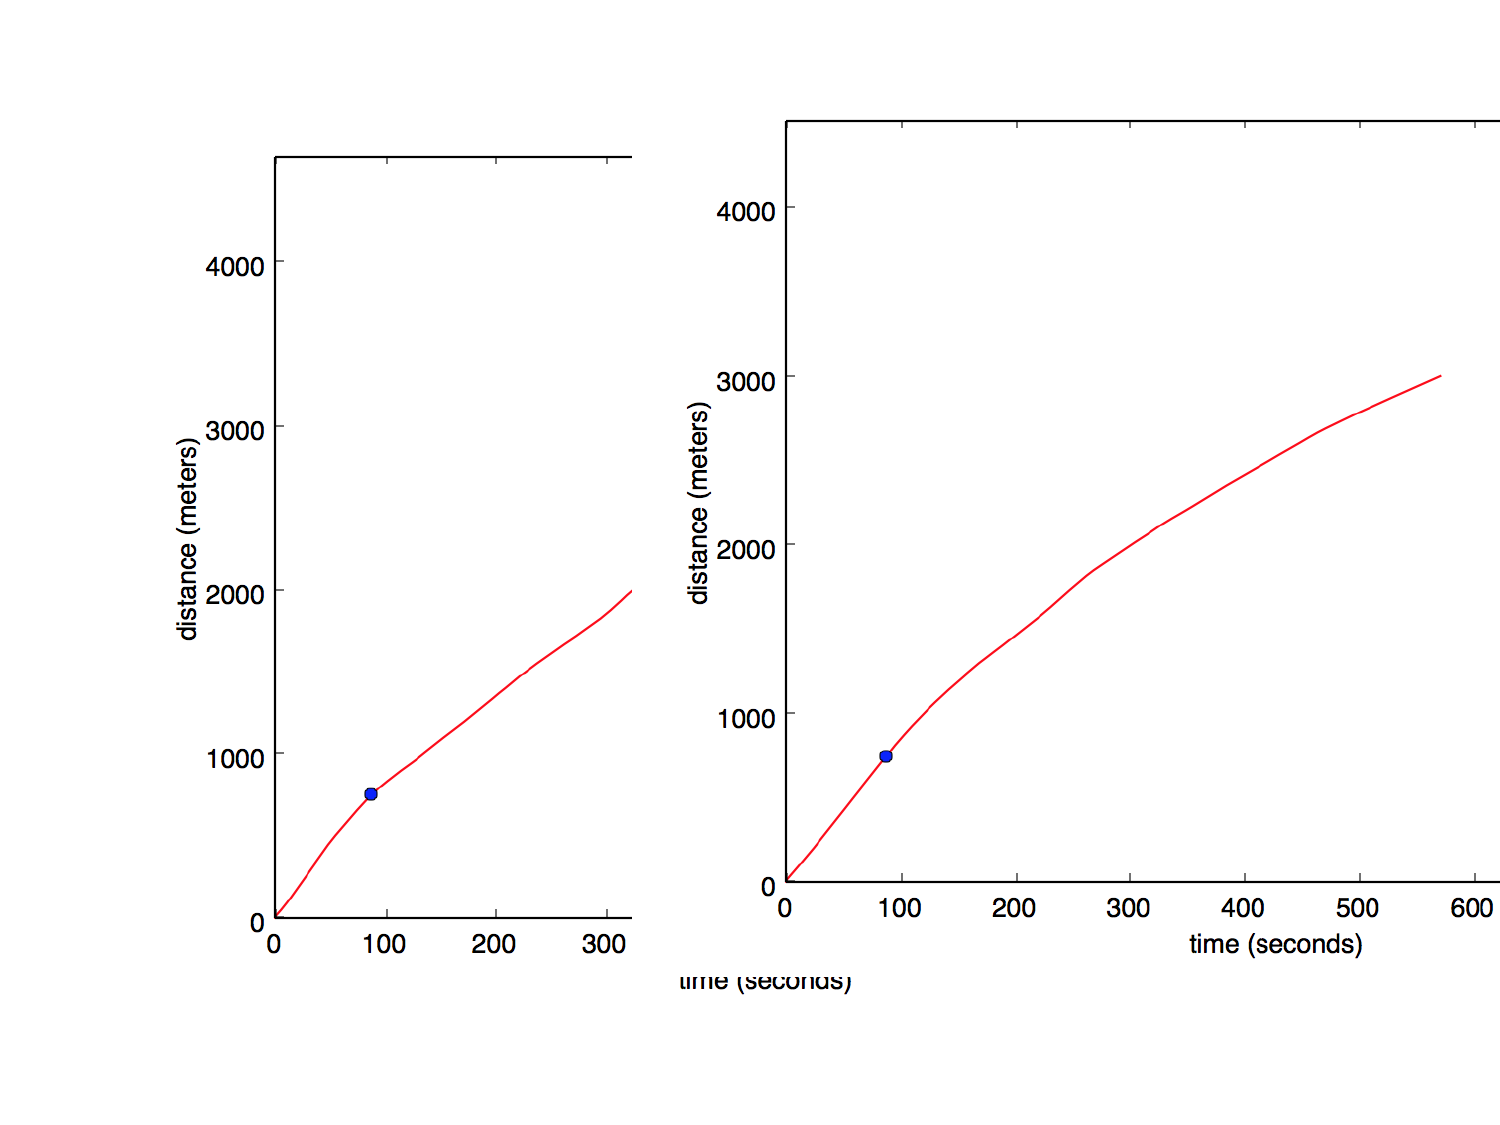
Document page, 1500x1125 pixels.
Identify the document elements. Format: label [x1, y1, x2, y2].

picture [125, 31, 1500, 1011]
